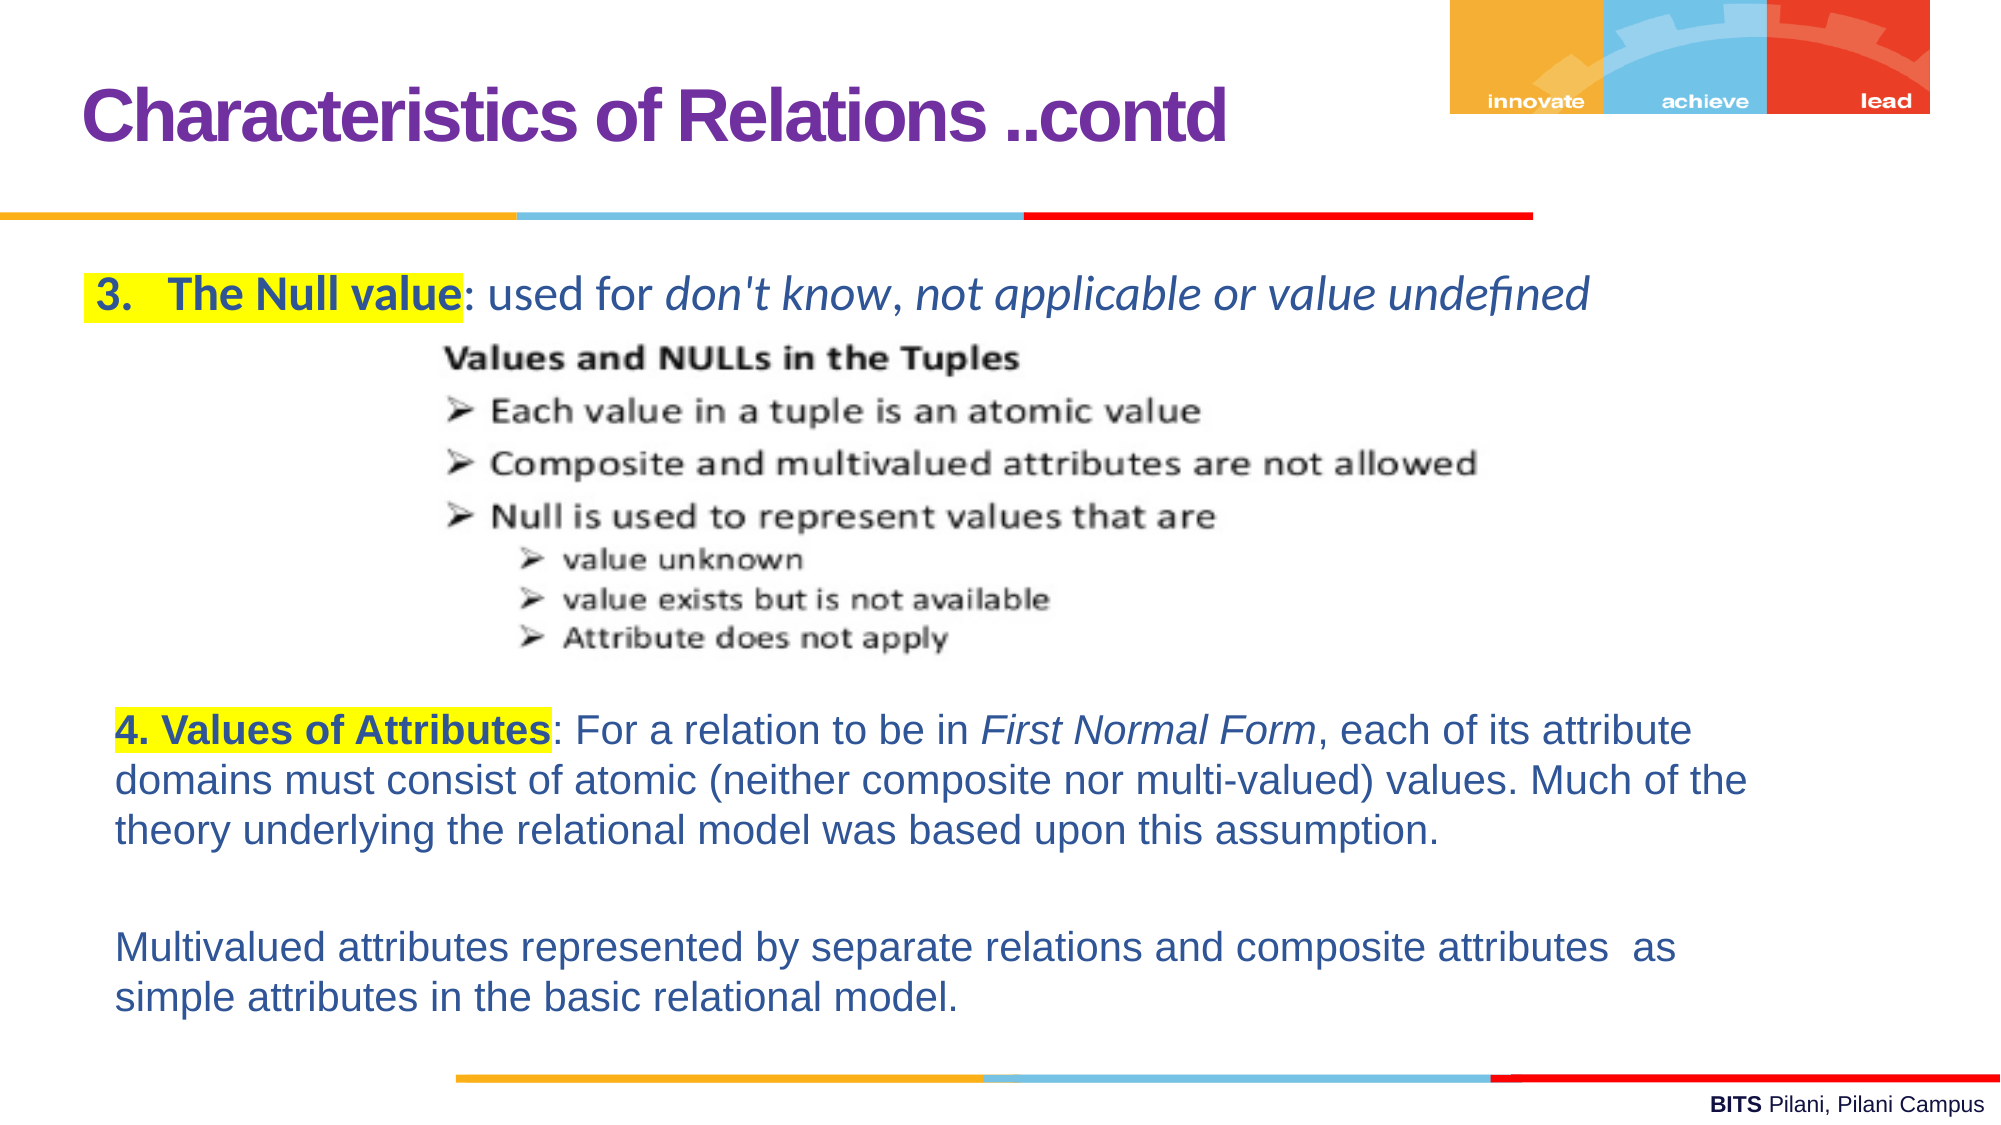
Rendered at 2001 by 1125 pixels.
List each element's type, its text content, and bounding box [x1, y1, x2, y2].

picture [1449, 0, 1930, 114]
list Characteristics of Relations ..contd [66, 24, 1450, 213]
list 4. Values of Attributes: For a relation to be in First Normal Form, each of its attribute domains must consist of atomic (neither composite nor multi-valued) values. Much of the theory underlying the relational model was based upon this assumption. Multivalued attributes represented by separate relations and composite attributes as simple attributes in the basic relational model. [99, 695, 1815, 735]
text_box [69, 735, 1966, 841]
list 4. Values of Attributes: For a relation to be in First Normal Form, each of its attribute domains must consist of atomic (neither composite nor multi-valued) values. Much of the theory underlying the relational model was based upon this assumption. Multivalued attributes represented by separate relations and composite attributes as simple attributes in the basic relational model. [99, 841, 1815, 1034]
picture [415, 328, 1540, 691]
text_box 3. The Null value: used for don't know, not applicable or value undefined [69, 252, 1784, 328]
